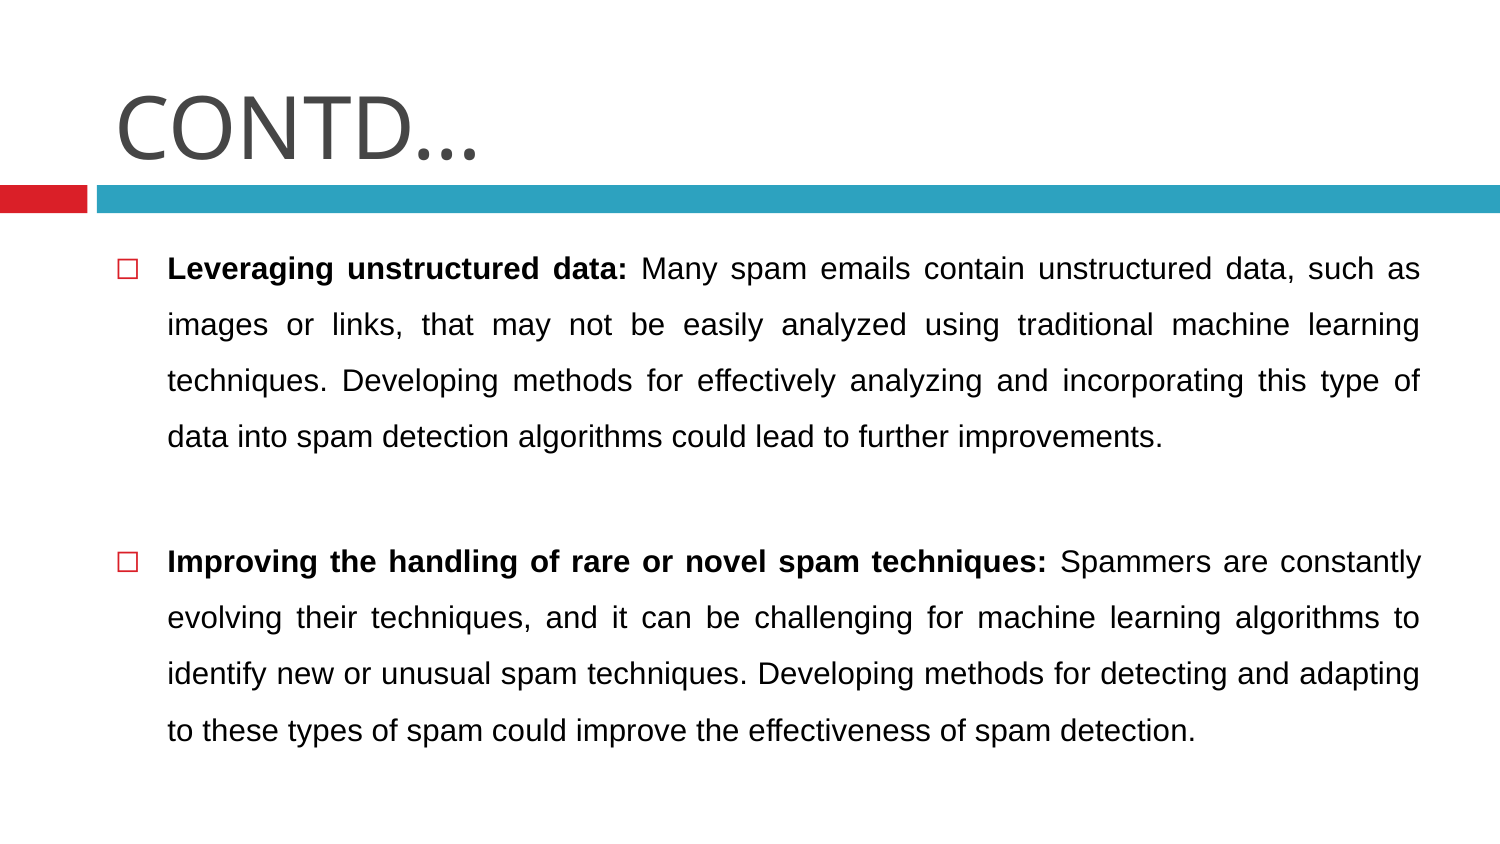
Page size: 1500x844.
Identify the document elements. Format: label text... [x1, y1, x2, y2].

title CONTD… [99, 19, 1438, 185]
list Leveraging unstructured data: Many spam emails contain unstructured data, such as images or links, that may not be easily analyzed using traditional machine learning techniques. Developing methods for effectively analyzing and incorporating this type of data into spam detection algorithms could lead to further improvements. Improving the handling of rare or novel spam techniques: Spammers are constantly evolving their techniques, and it can be challenging for machine learning algorithms to identify new or unusual spam techniques. Developing methods for detecting and adapting to these types of spam could improve the effectiveness of spam detection. [99, 221, 1438, 758]
